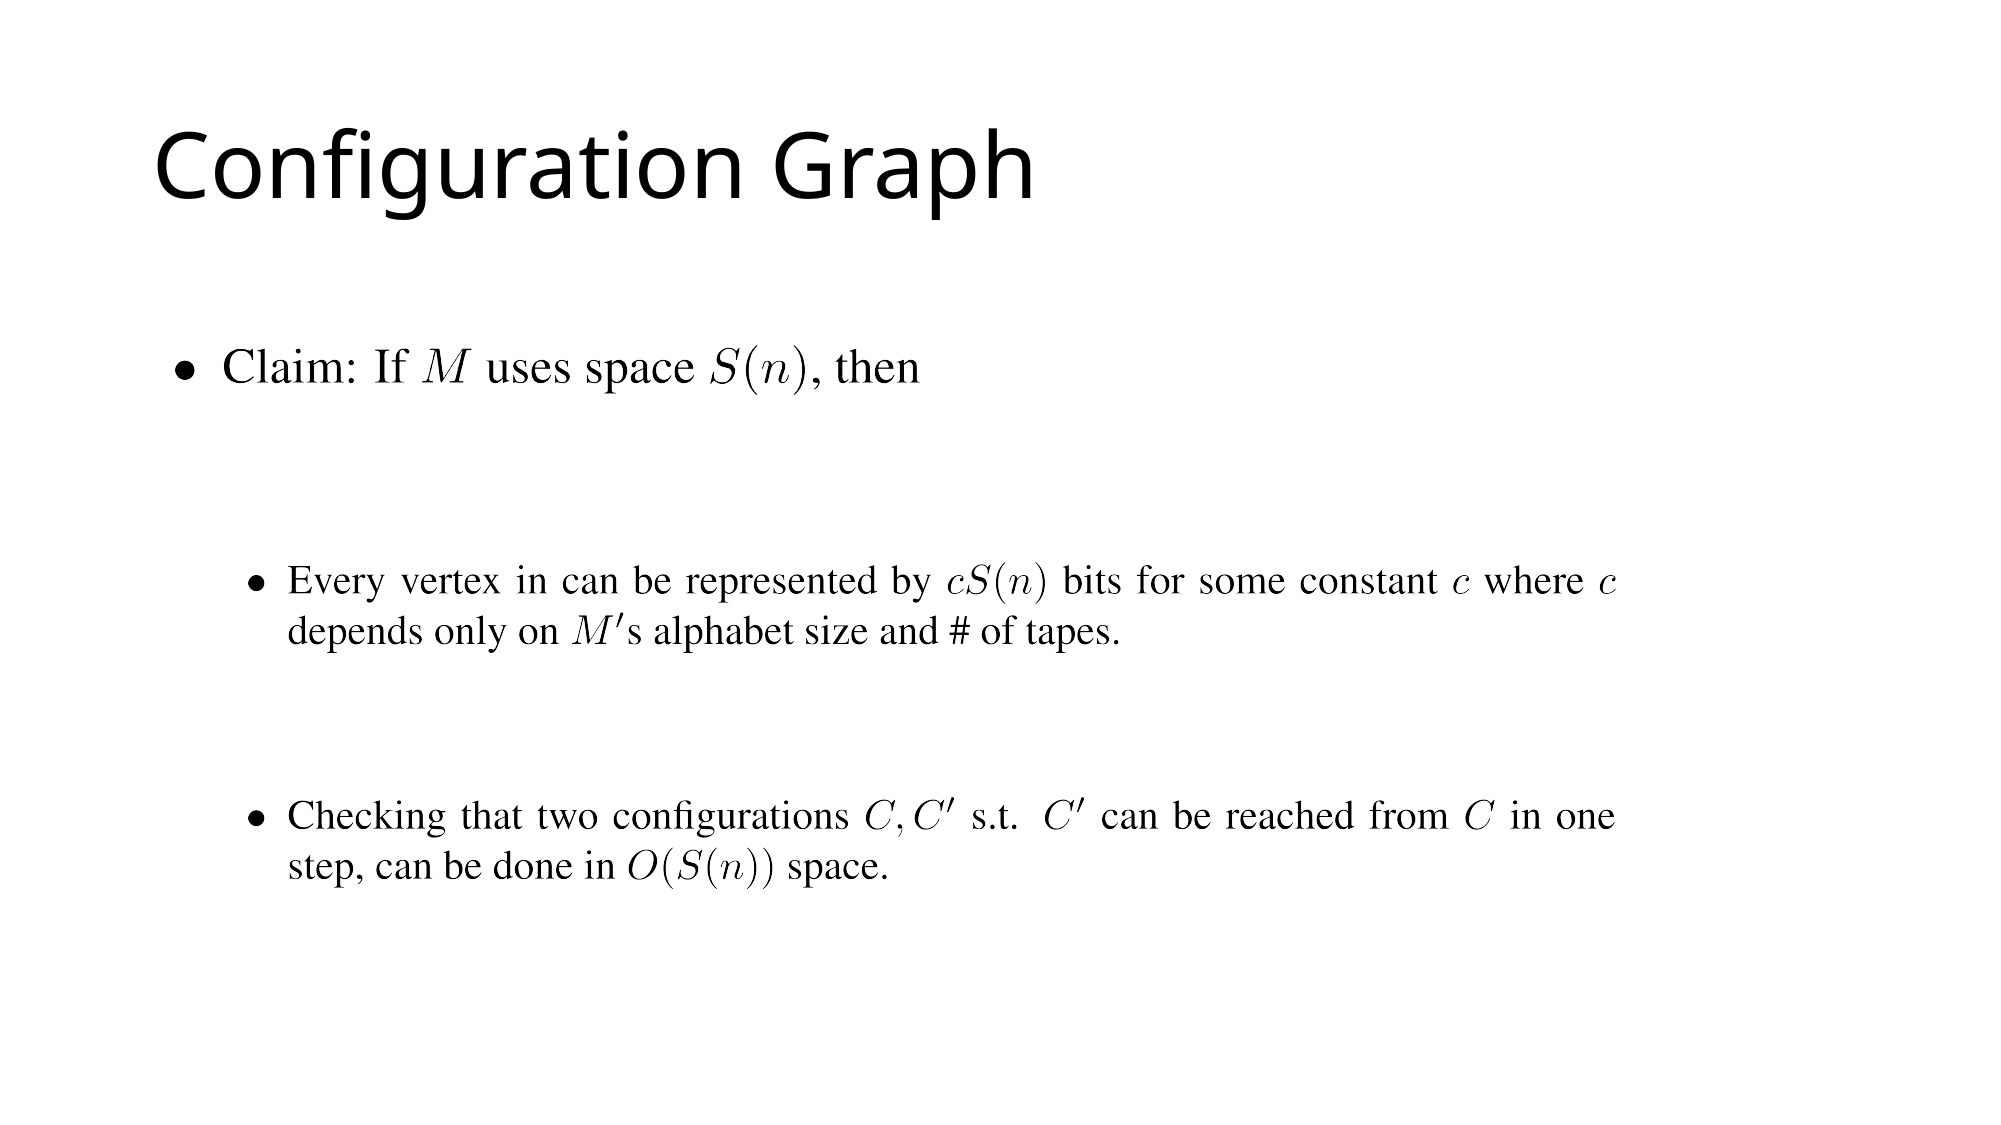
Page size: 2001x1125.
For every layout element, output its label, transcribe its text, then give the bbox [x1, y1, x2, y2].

picture [248, 562, 1616, 653]
picture [248, 797, 1615, 889]
picture [175, 345, 920, 395]
title Configuration Graph [137, 59, 1863, 278]
